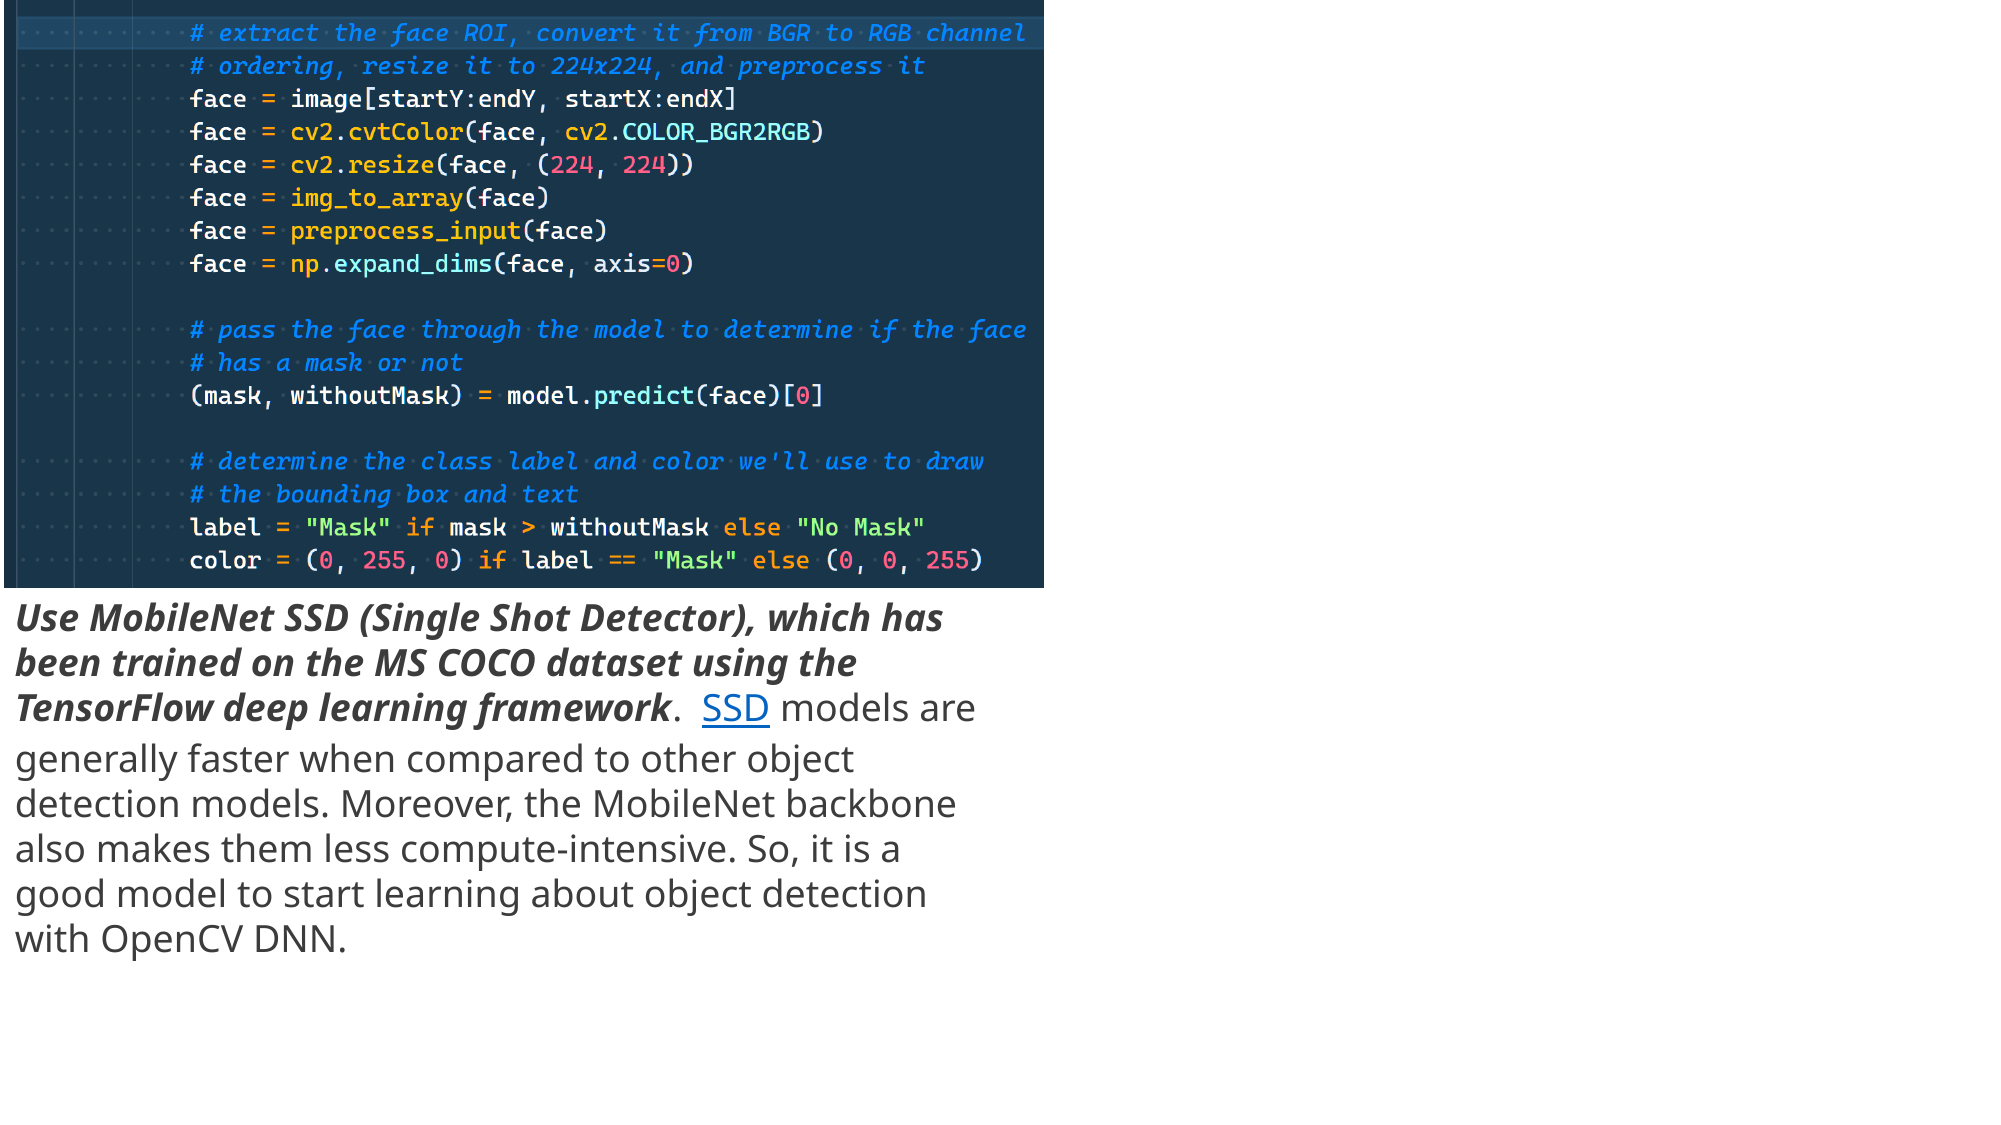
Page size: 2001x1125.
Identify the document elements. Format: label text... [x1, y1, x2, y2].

picture [4, 0, 1044, 588]
text_box Use MobileNet SSD (Single Shot Detector), which has been trained on the MS COCO dataset using the TensorFlow deep learning framework. SSD models are generally faster when compared to other object detection models. Moreover, the MobileNet backbone also makes them less compute-intensive. So, it is a good model to start learning about object detection with OpenCV DNN. [0, 587, 1000, 968]
